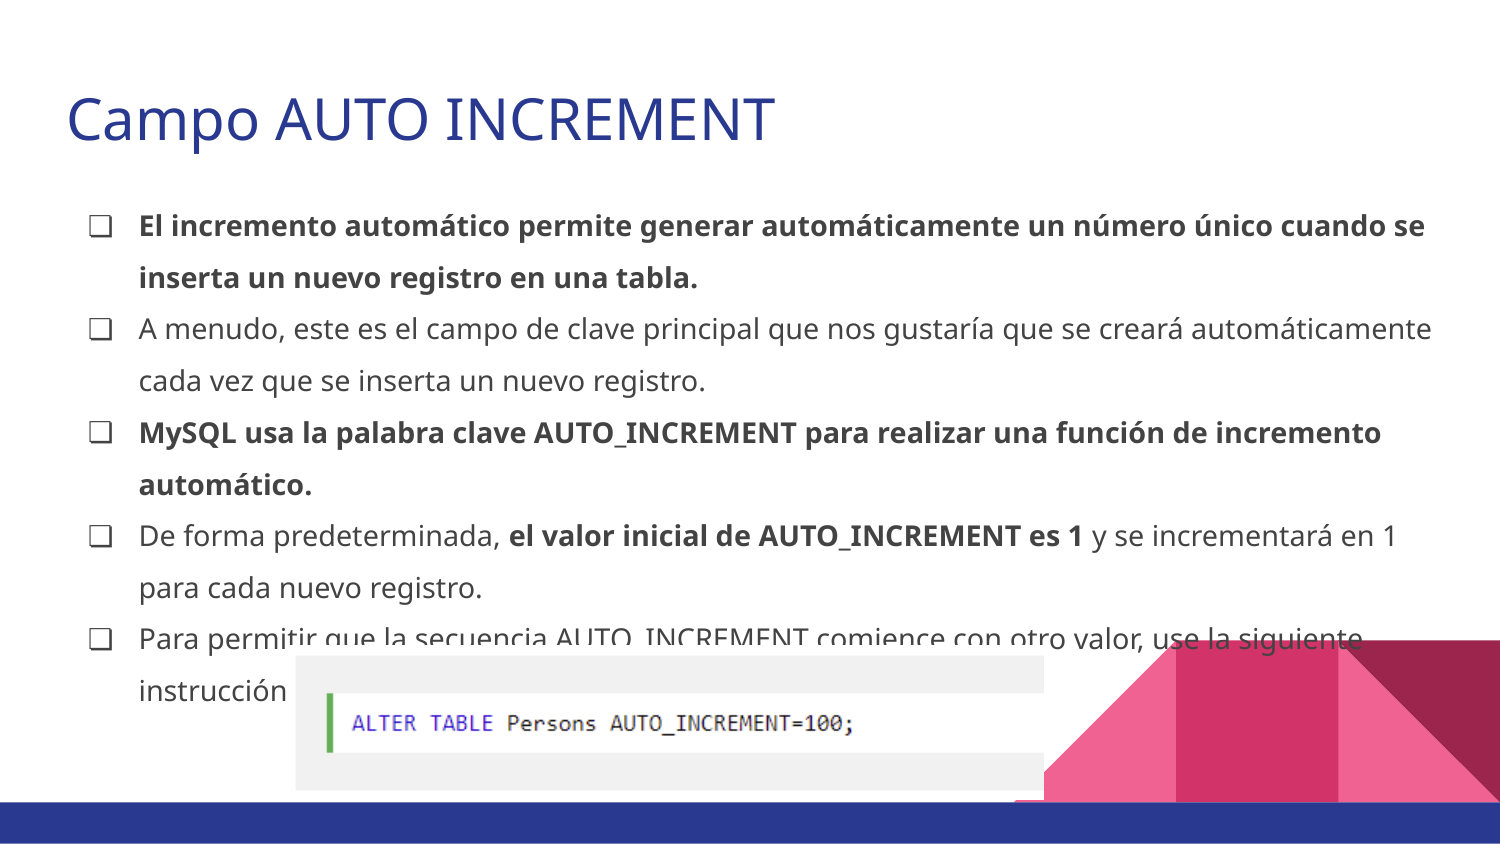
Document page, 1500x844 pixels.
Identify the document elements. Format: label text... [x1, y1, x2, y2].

title Campo AUTO INCREMENT [51, 67, 1449, 167]
picture [288, 645, 1044, 801]
list El incremento automático permite generar automáticamente un número único cuando se inserta un nuevo registro en una tabla. A menudo, este es el campo de clave principal que nos gustaría que se creará automáticamente cada vez que se inserta un nuevo registro. MySQL usa la palabra clave AUTO_INCREMENT para realizar una función de incremento automático. De forma predeterminada, el valor inicial de AUTO_INCREMENT es 1 y se incrementará en 1 para cada nuevo registro. Para permitir que la secuencia AUTO_INCREMENT comience con otro valor, use la siguiente instrucción SQL: [51, 175, 1449, 724]
